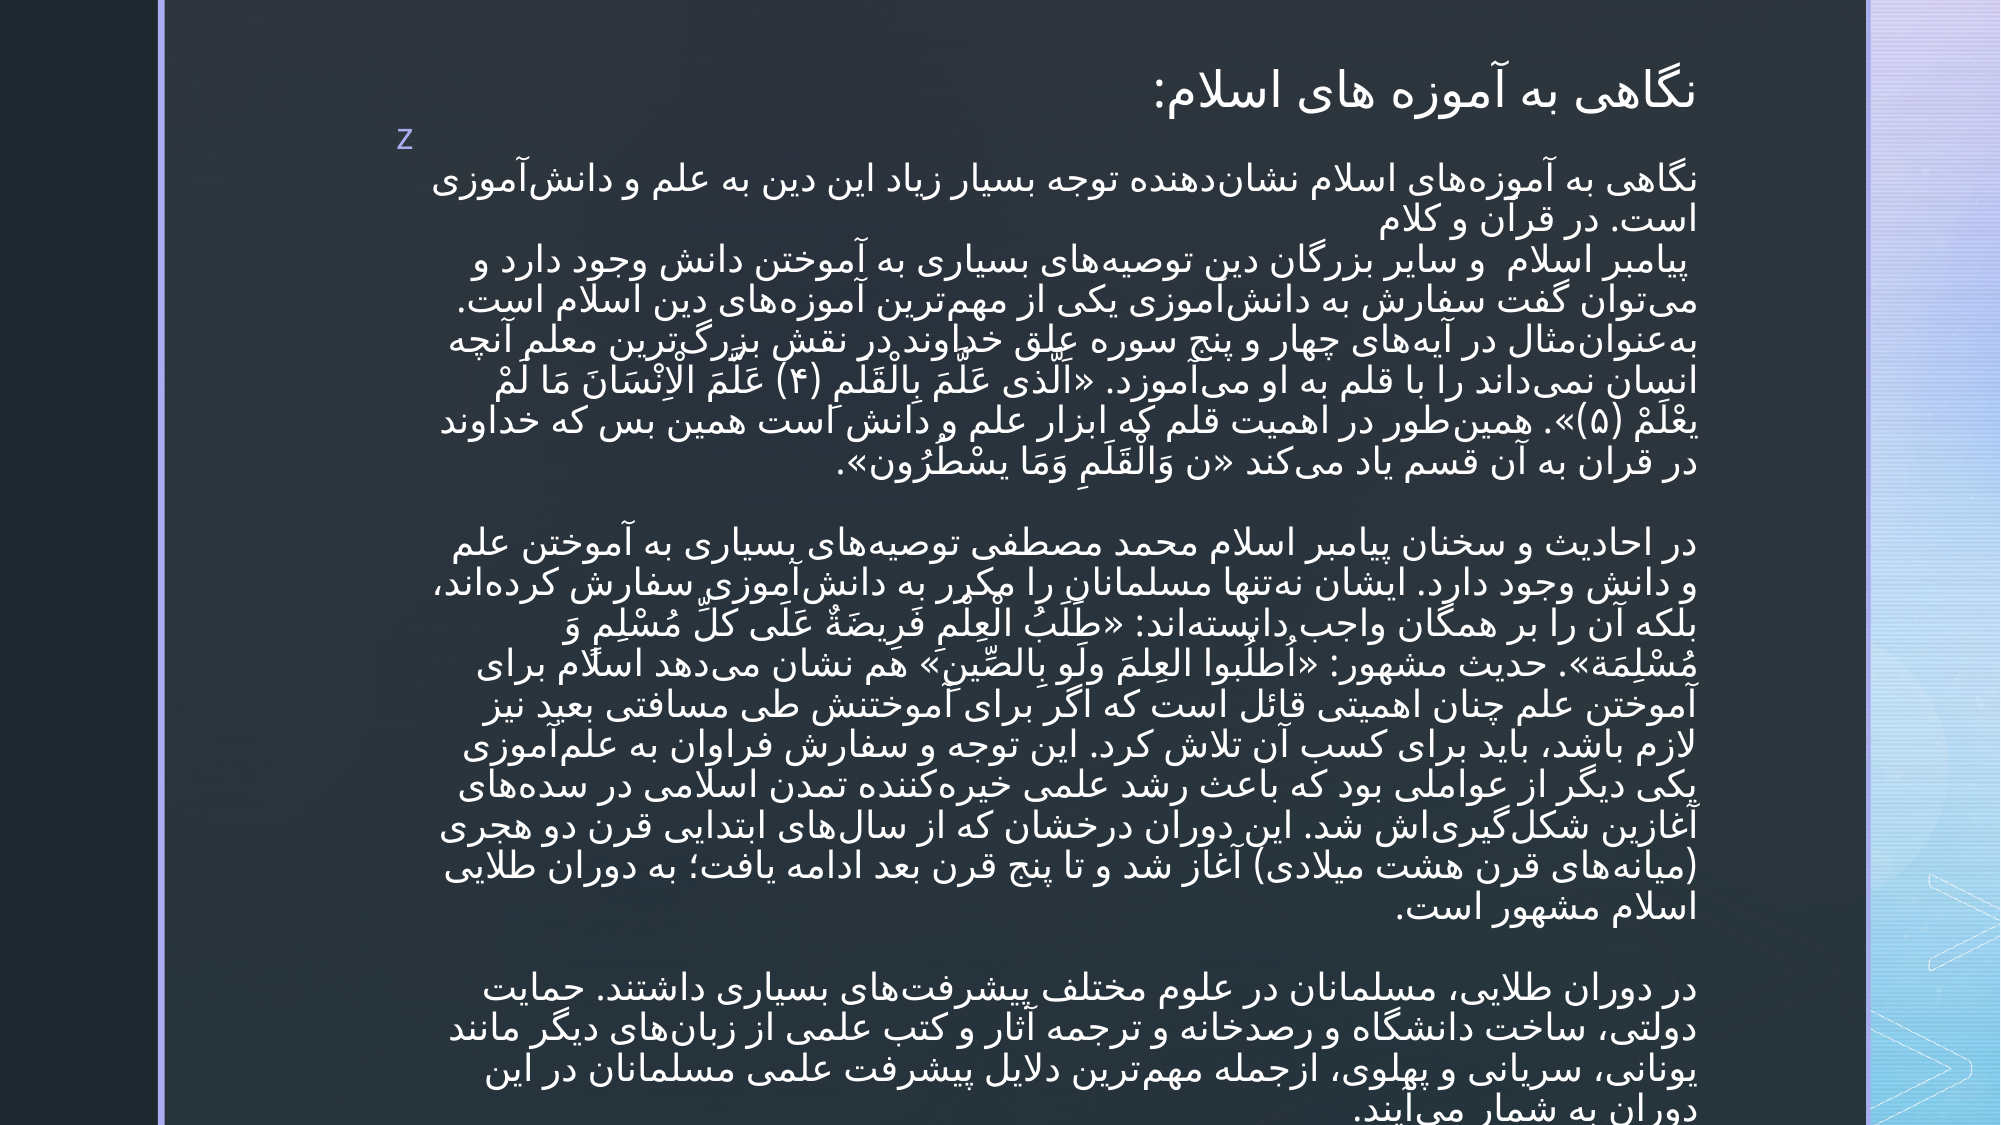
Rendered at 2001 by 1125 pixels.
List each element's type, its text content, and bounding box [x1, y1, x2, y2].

picture [1871, 0, 2001, 1125]
title نگاهی به آموزه های اسلام: نگاهی به آموزه‌های اسلام نشان‌دهنده توجه بسیار زیاد این دین به علم و دانش‌آموزی است. در قرآن و کلام پیامبر اسلام و سایر بزرگان دین توصیه‌های بسیاری به آموختن دانش وجود دارد و می‌توان گفت سفارش به دانش‌آموزی یکی از مهم‌ترین آموزه‌های دین اسلام است. به‌عنوان‌مثال در آیه‌های چهار و پنج سوره علق خداوند در نقش بزرگ‌ترین معلم آنچه انسان نمی‌داند را با قلم به او می‌آموزد. «اَلَّذی عَلَّمَ بِالْقَلَمِ (۴) عَلَّمَ الْاِنْسَانَ مَا لَمْ یعْلَمْ (۵)». همین‌طور در اهمیت قلم که ابزار علم و دانش است همین بس که خداوند در قران به آن قسم یاد می‌کند «ن وَالْقَلَمِ وَمَا یسْطُرُون». در احادیث و سخنان پیامبر اسلام محمد مصطفی توصیه‌های بسیاری به آموختن علم و دانش وجود دارد. ایشان نه‌تنها مسلمانان را مکرر به دانش‌آموزی سفارش کرده‌اند، بلکه آن را بر همگان واجب دانسته‌اند: «طَلَبُ الْعِلْمِ فَرِیضَةٌ عَلَی کلِّ مُسْلِمٍ وَ مُسْلِمَة». حدیث مشهور: «اُطلُبوا العِلمَ ولَو بِالصِّینِ» هم نشان می‌دهد اسلام برای آموختن علم چنان اهمیتی قائل است که اگر برای آموختنش طی مسافتی بعید نیز لازم باشد، باید برای کسب آن تلاش کرد. این توجه و سفارش فراوان به علم‌آموزی یکی دیگر از عواملی بود که باعث رشد علمی خیره‌کننده تمدن اسلامی در سده‌های آغازین شکل‌گیری‌اش شد. این دوران درخشان که از سال‌های ابتدایی قرن دو هجری (میانه‌های قرن هشت میلادی) آغاز شد و تا پنج قرن بعد ادامه یافت؛ به دوران طلایی اسلام مشهور است. در دوران طلایی، مسلمانان در علوم مختلف پیشرفت‌های بسیاری داشتند. حمایت دولتی، ساخت دانشگاه و رصدخانه و ترجمه آثار و کتب علمی از زبان‌های دیگر مانند یونانی، سریانی و پهلوی، ازجمله مهم‌ترین دلایل پیشرفت علمی مسلمانان در این دوران به شمار می‌آیند. [408, 56, 1714, 234]
